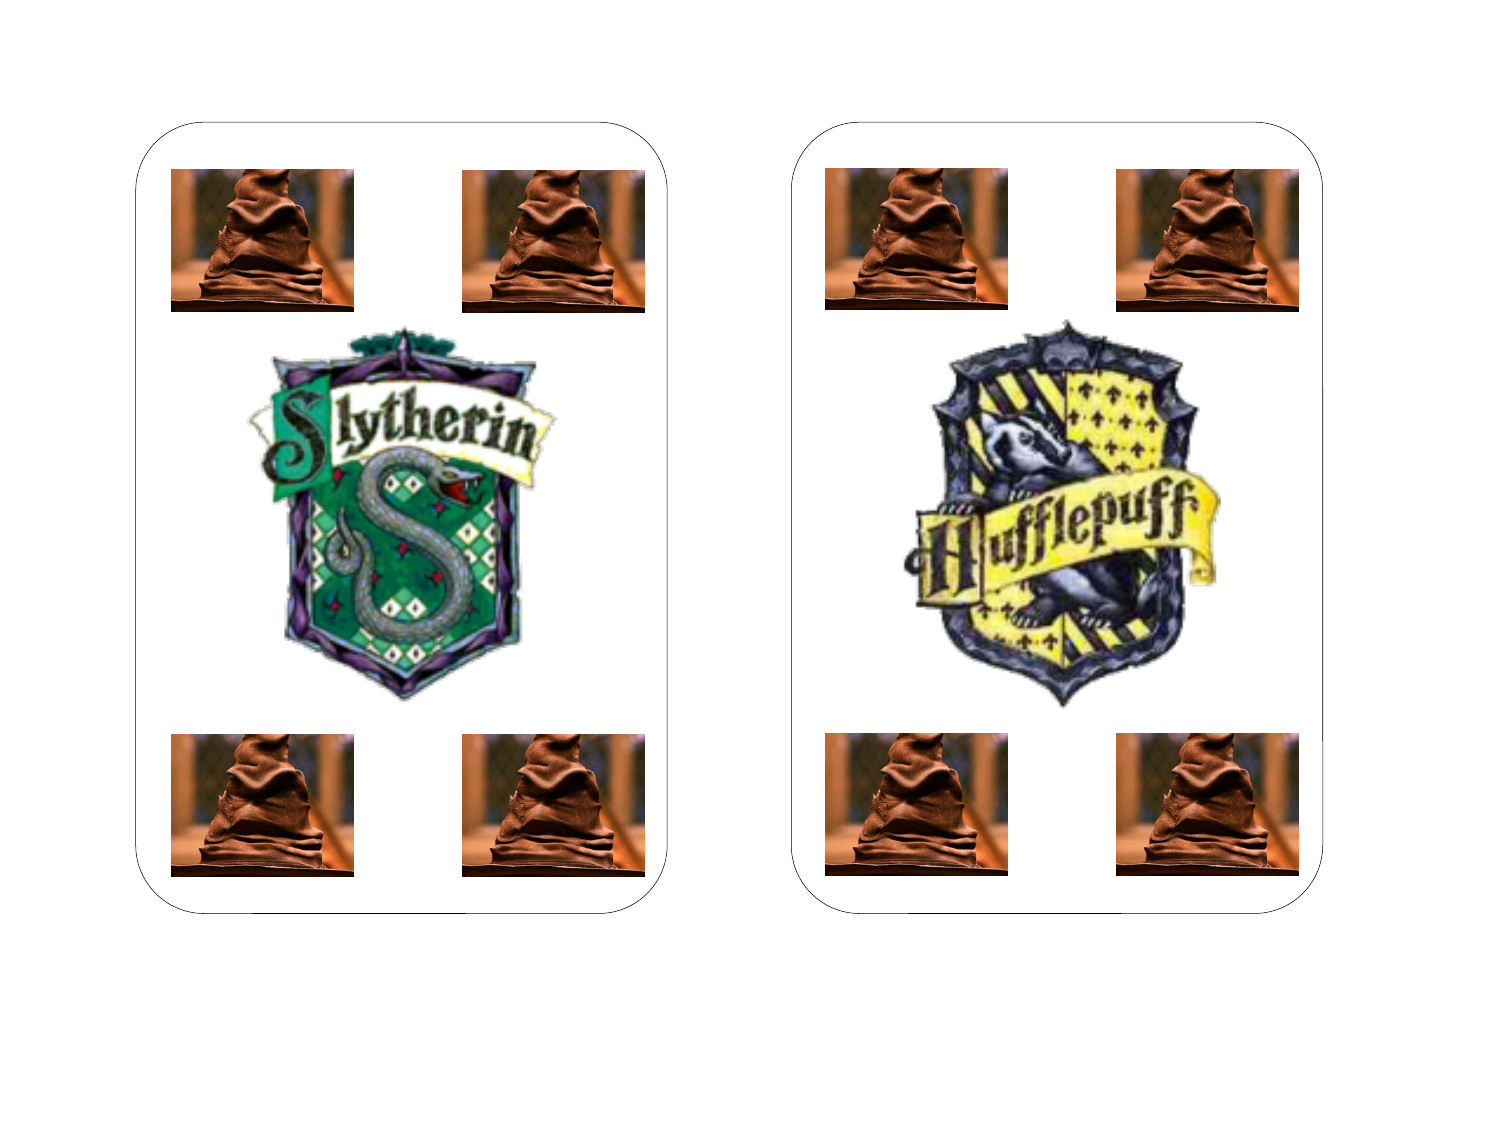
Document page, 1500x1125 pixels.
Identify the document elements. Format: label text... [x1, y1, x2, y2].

text_box ט [133, 120, 670, 916]
picture [824, 167, 1299, 724]
text_box ט [789, 120, 1325, 916]
picture [824, 733, 1008, 876]
picture [170, 734, 354, 877]
picture [1115, 733, 1299, 876]
picture [170, 169, 645, 724]
picture [461, 734, 645, 877]
